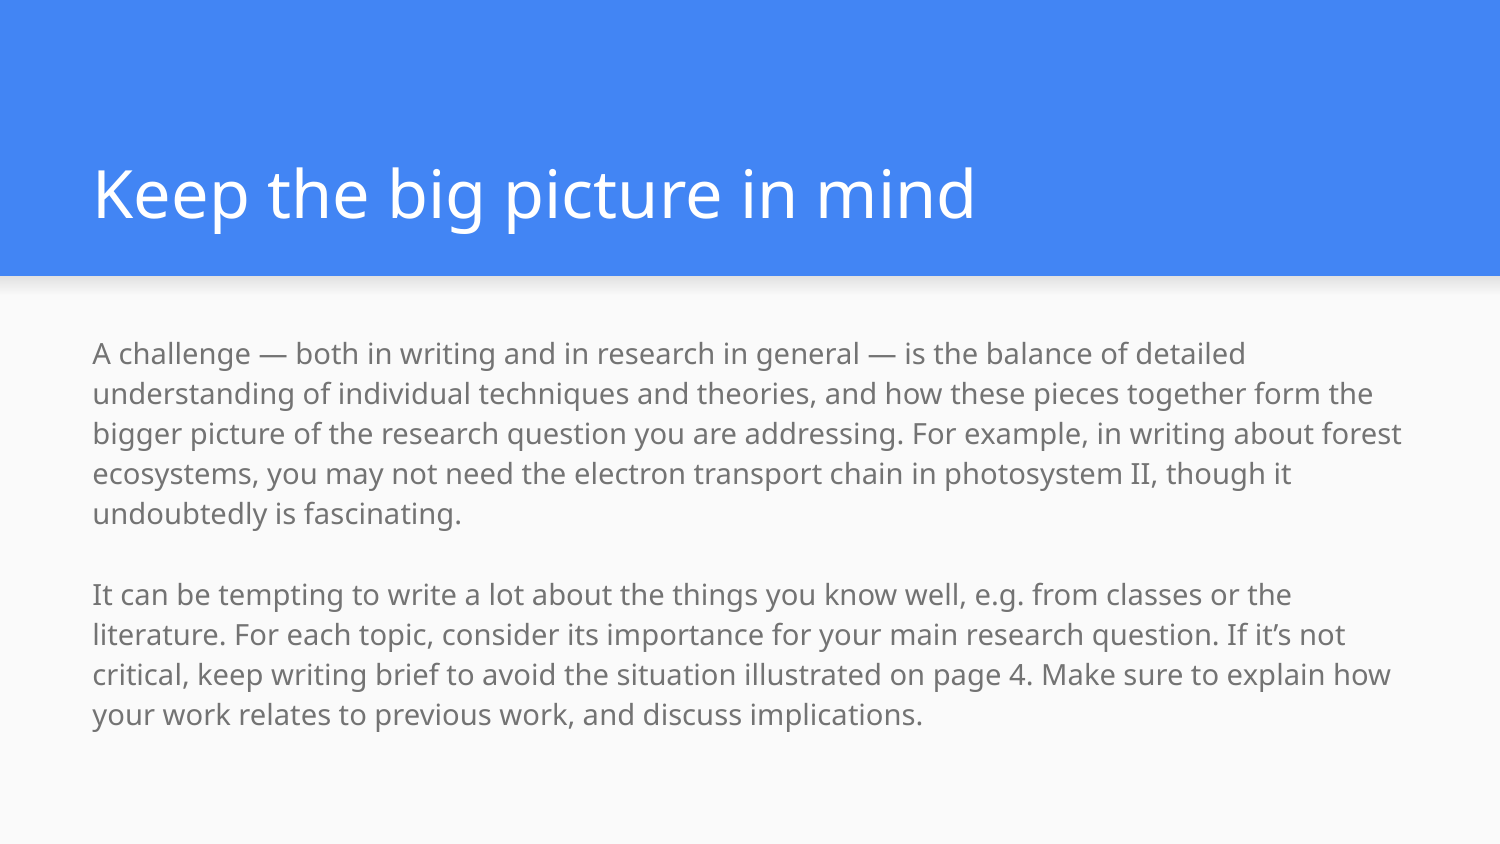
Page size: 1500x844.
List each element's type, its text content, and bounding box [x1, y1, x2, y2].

list A challenge — both in writing and in research in general — is the balance of detailed understanding of individual techniques and theories, and how these pieces together form the bigger picture of the research question you are addressing. For example, in writing about forest ecosystems, you may not need the electron transport chain in photosystem II, though it undoubtedly is fascinating. It can be tempting to write a lot about the things you know well, e.g. from classes or the literature. For each topic, consider its importance for your main research question. If it’s not critical, keep writing brief to avoid the situation illustrated on page 4. Make sure to explain how your work relates to previous work, and discuss implications. [77, 314, 1427, 760]
title Keep the big picture in mind [77, 121, 1427, 248]
